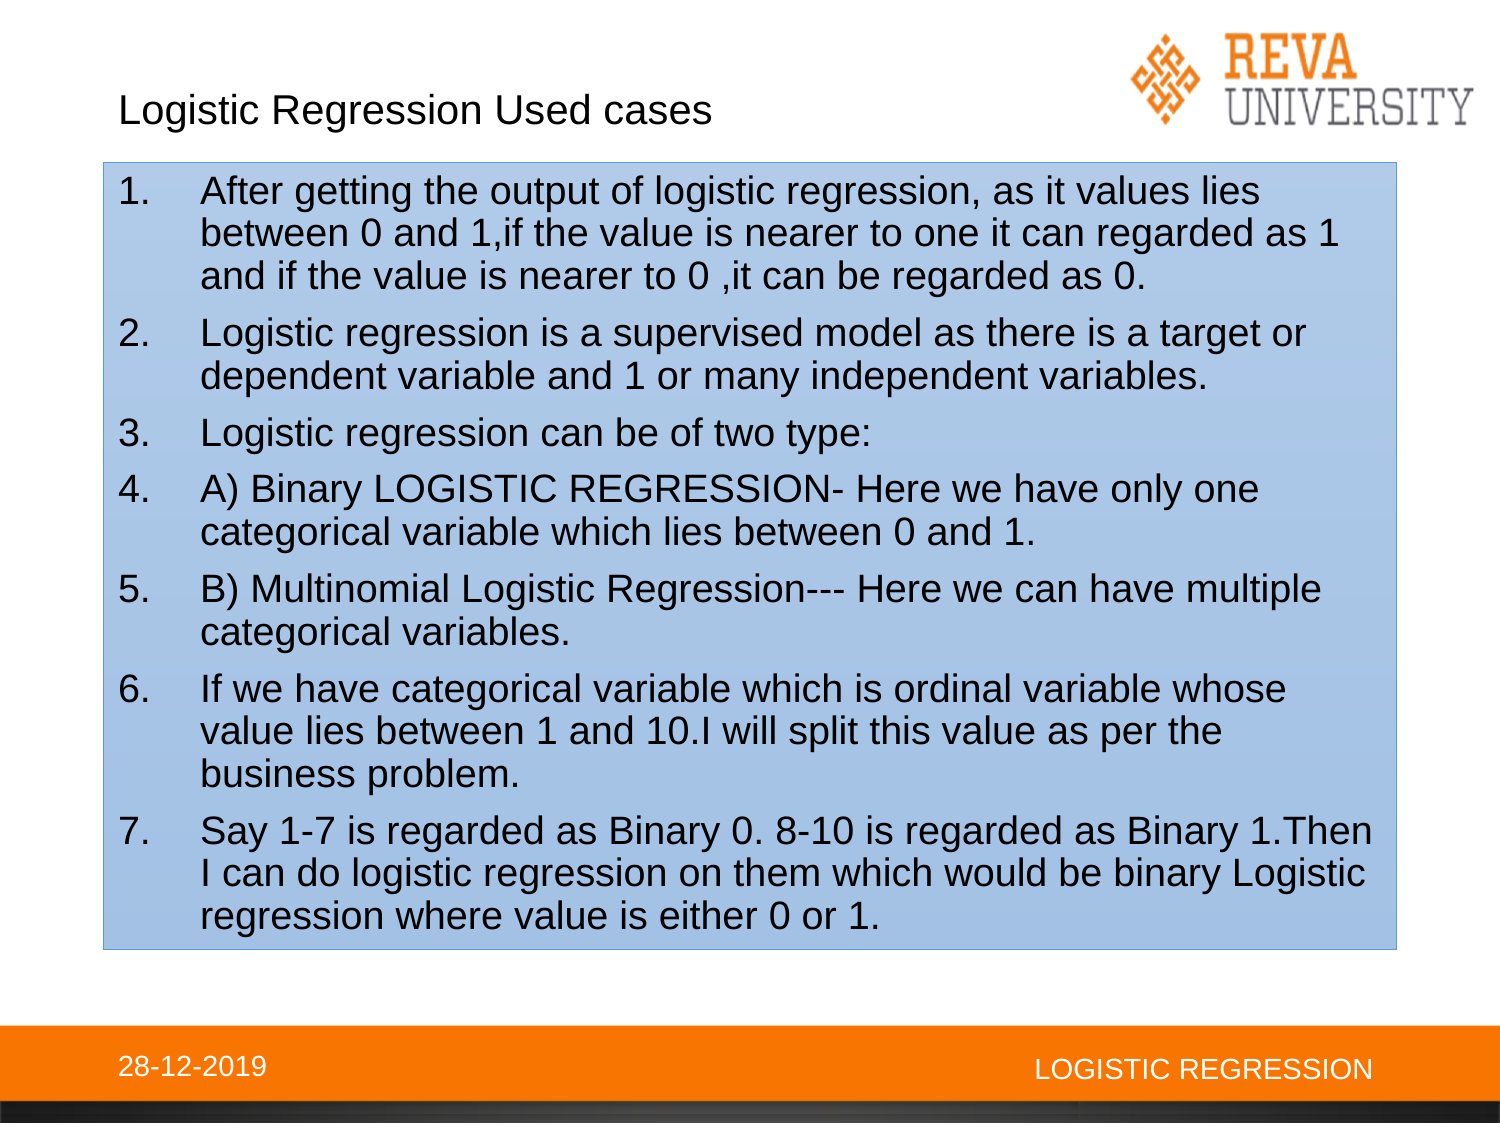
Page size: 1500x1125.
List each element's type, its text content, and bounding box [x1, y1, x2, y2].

title Logistic Regression Used cases [103, 59, 1397, 162]
picture [0, 1013, 1500, 1123]
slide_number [103, 1039, 441, 1100]
picture [1130, 15, 1491, 144]
footer LOGISTIC REGRESSION [890, 1042, 1397, 1103]
list After getting the output of logistic regression, as it values lies between 0 and 1,if the value is nearer to one it can regarded as 1 and if the value is nearer to 0 ,it can be regarded as 0. Logistic regression is a supervised model as there is a target or dependent variable and 1 or many independent variables. Logistic regression can be of two type: A) Binary LOGISTIC REGRESSION- Here we have only one categorical variable which lies between 0 and 1. B) Multinomial Logistic Regression--- Here we can have multiple categorical variables. If we have categorical variable which is ordinal variable whose value lies between 1 and 10.I will split this value as per the business problem. Say 1-7 is regarded as Binary 0. 8-10 is regarded as Binary 1.Then I can do logistic regression on them which would be binary Logistic regression where value is either 0 or 1. [103, 162, 1397, 950]
